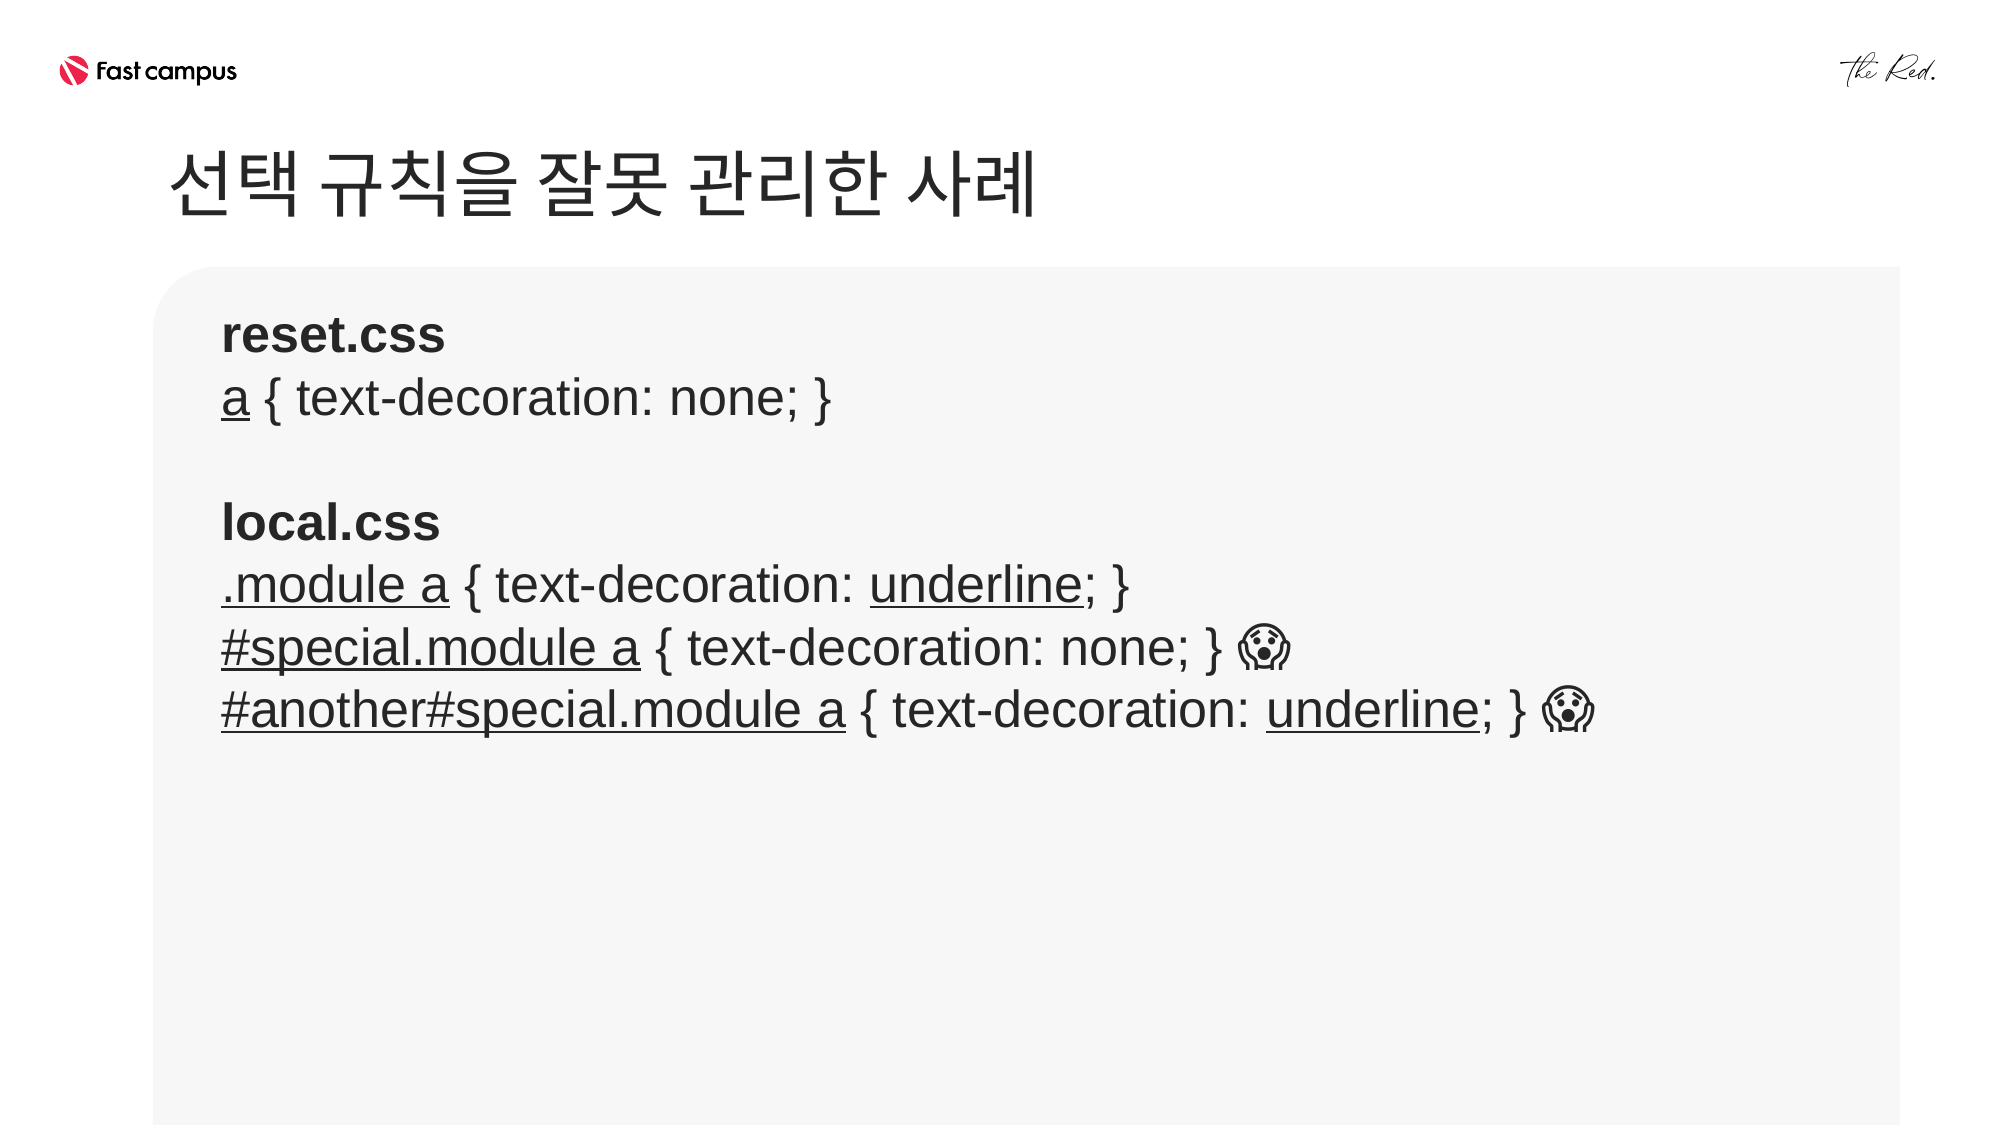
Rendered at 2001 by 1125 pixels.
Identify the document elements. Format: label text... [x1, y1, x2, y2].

picture [57, 53, 239, 88]
picture [1840, 52, 1935, 87]
list 선택 규칙을 잘못 관리한 사례 [153, 131, 2000, 232]
list reset.css a { text-decoration: none; } local.css .module a { text-decoration: underline; } #special.module a { text-decoration: none; } 😱 #another#special.module a { text-decoration: underline; } 😱 [206, 293, 1900, 488]
